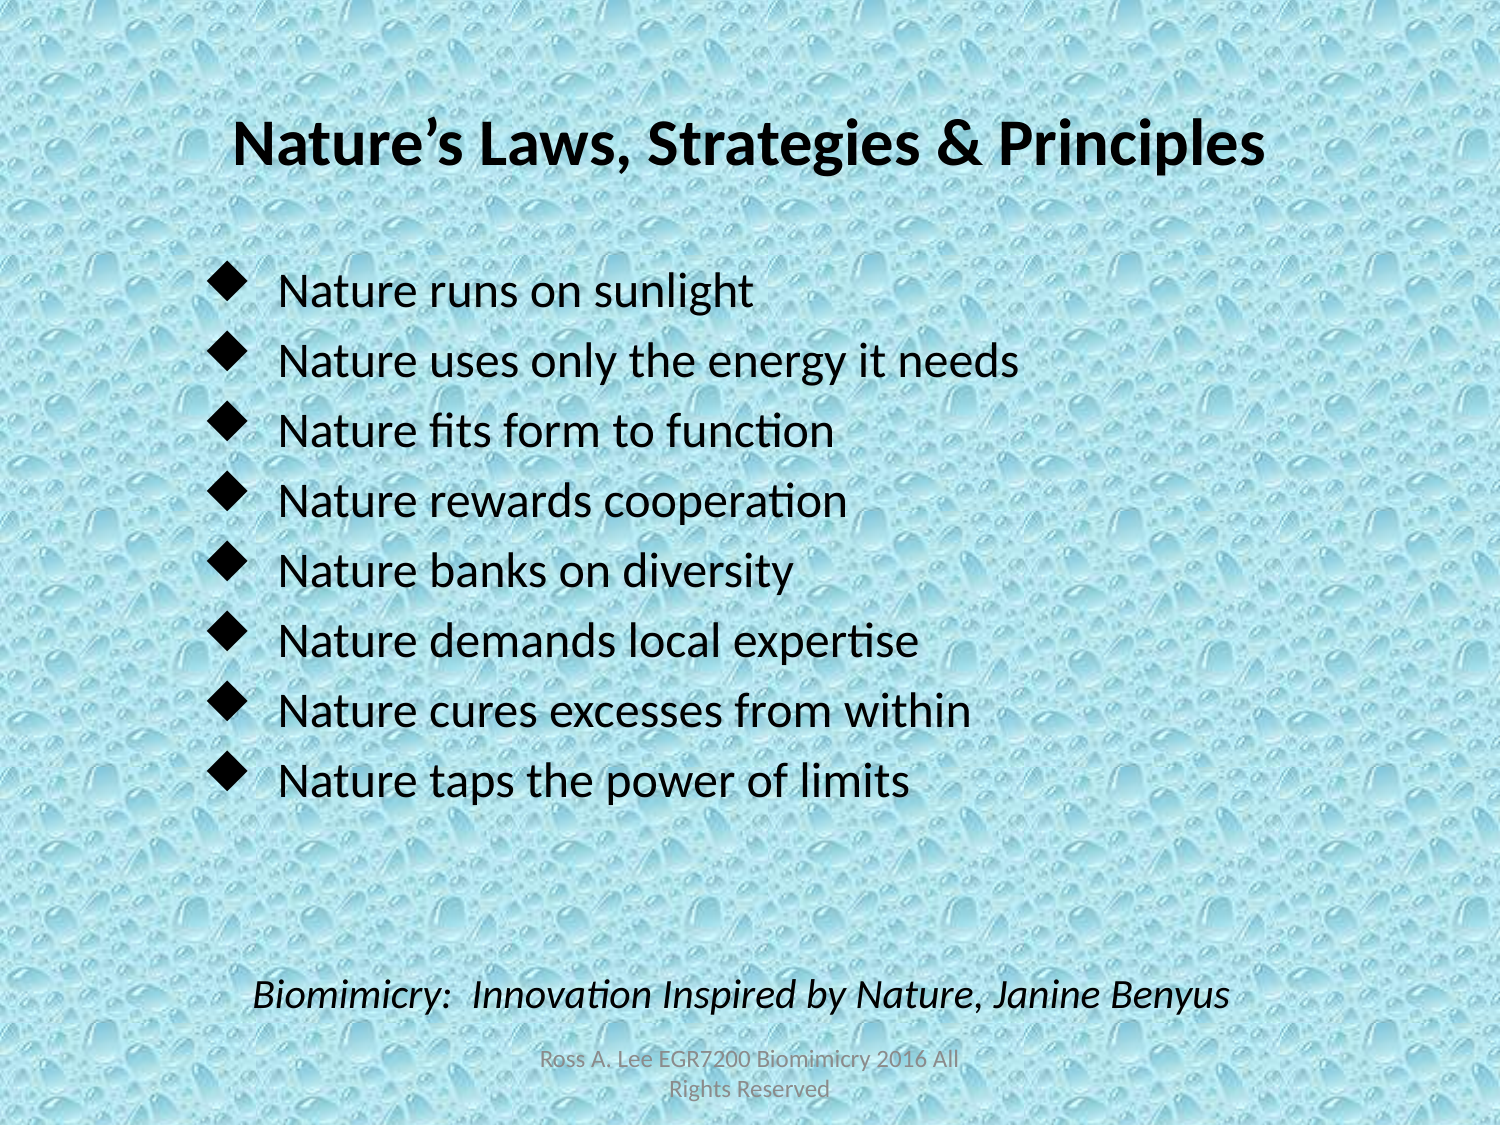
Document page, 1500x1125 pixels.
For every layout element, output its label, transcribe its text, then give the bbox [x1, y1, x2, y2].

list Nature runs on sunlight Nature uses only the energy it needs Nature fits form to function Nature rewards cooperation Nature banks on diversity Nature demands local expertise Nature cures excesses from within Nature taps the power of limits [187, 249, 1400, 925]
footer Ross A. Lee EGR7200 Biomimicry 2016 All Rights Reserved [512, 1042, 988, 1103]
picture [0, 0, 1500, 1125]
title Nature’s Laws, Strategies & Principles [75, 45, 1425, 233]
text_box Biomimicry: Innovation Inspired by Nature, Janine Benyus [237, 959, 1450, 1025]
